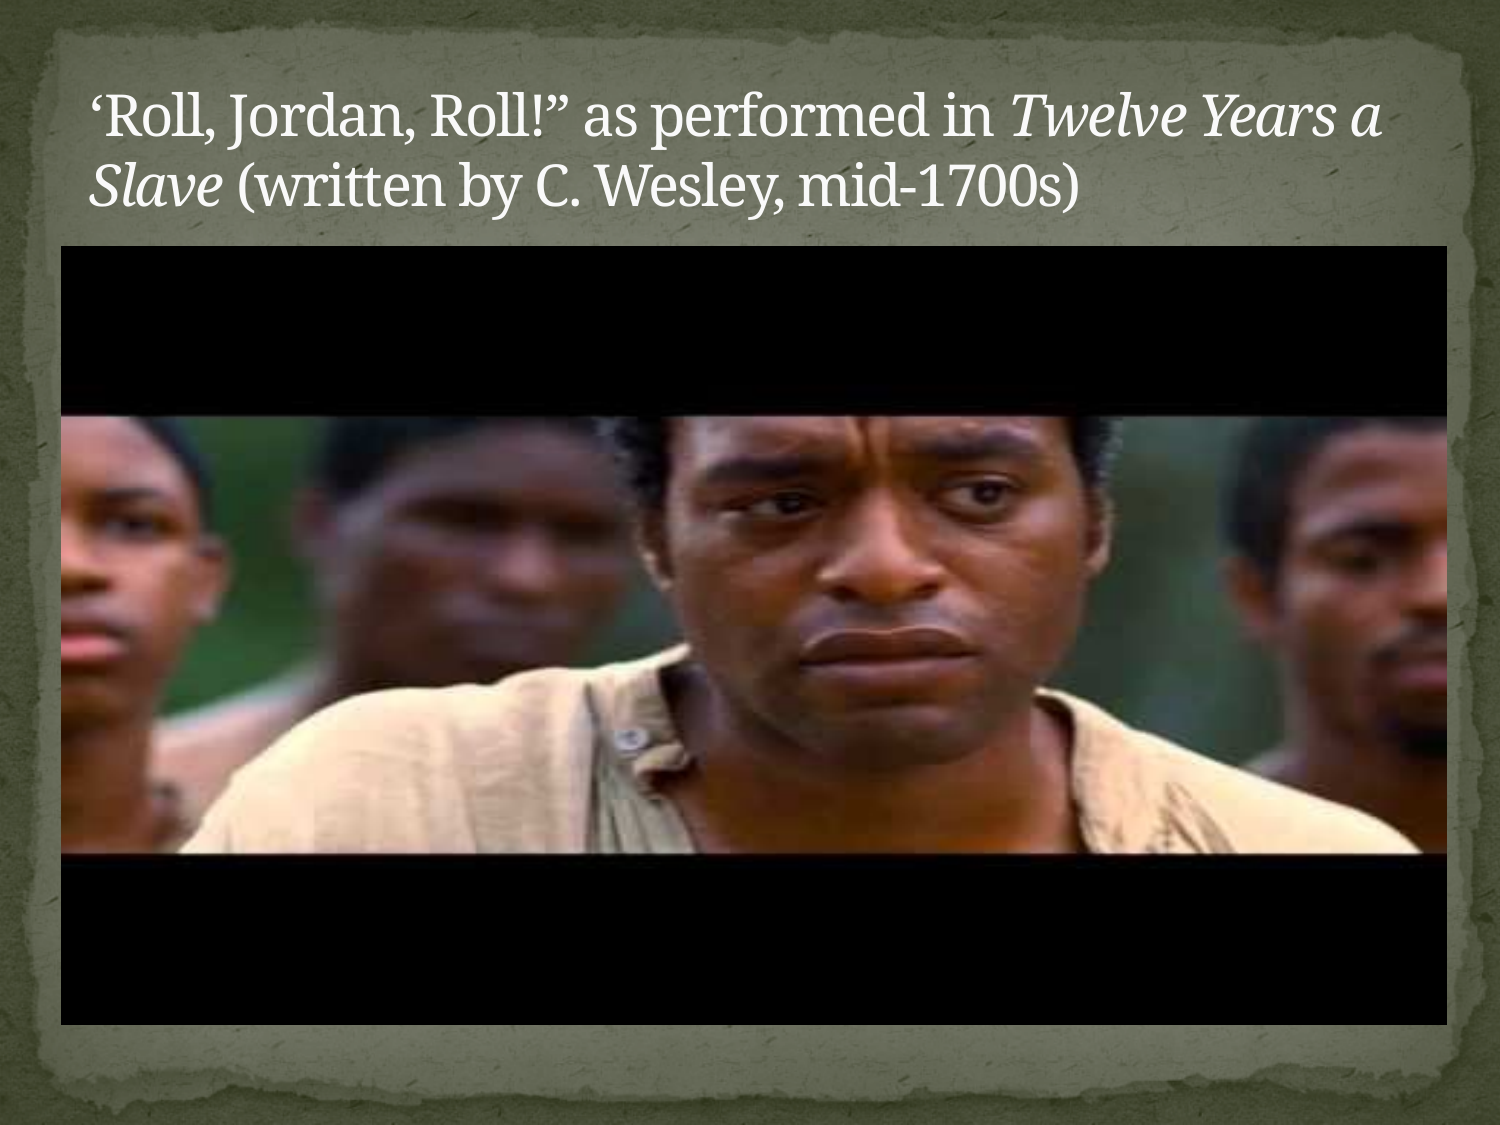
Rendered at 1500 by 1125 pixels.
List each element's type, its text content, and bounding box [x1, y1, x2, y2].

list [64, 248, 1446, 1022]
title ‘Roll, Jordan, Roll!” as performed in Twelve Years a Slave (written by C. Wesley, mid-1700s) [74, 24, 1425, 225]
